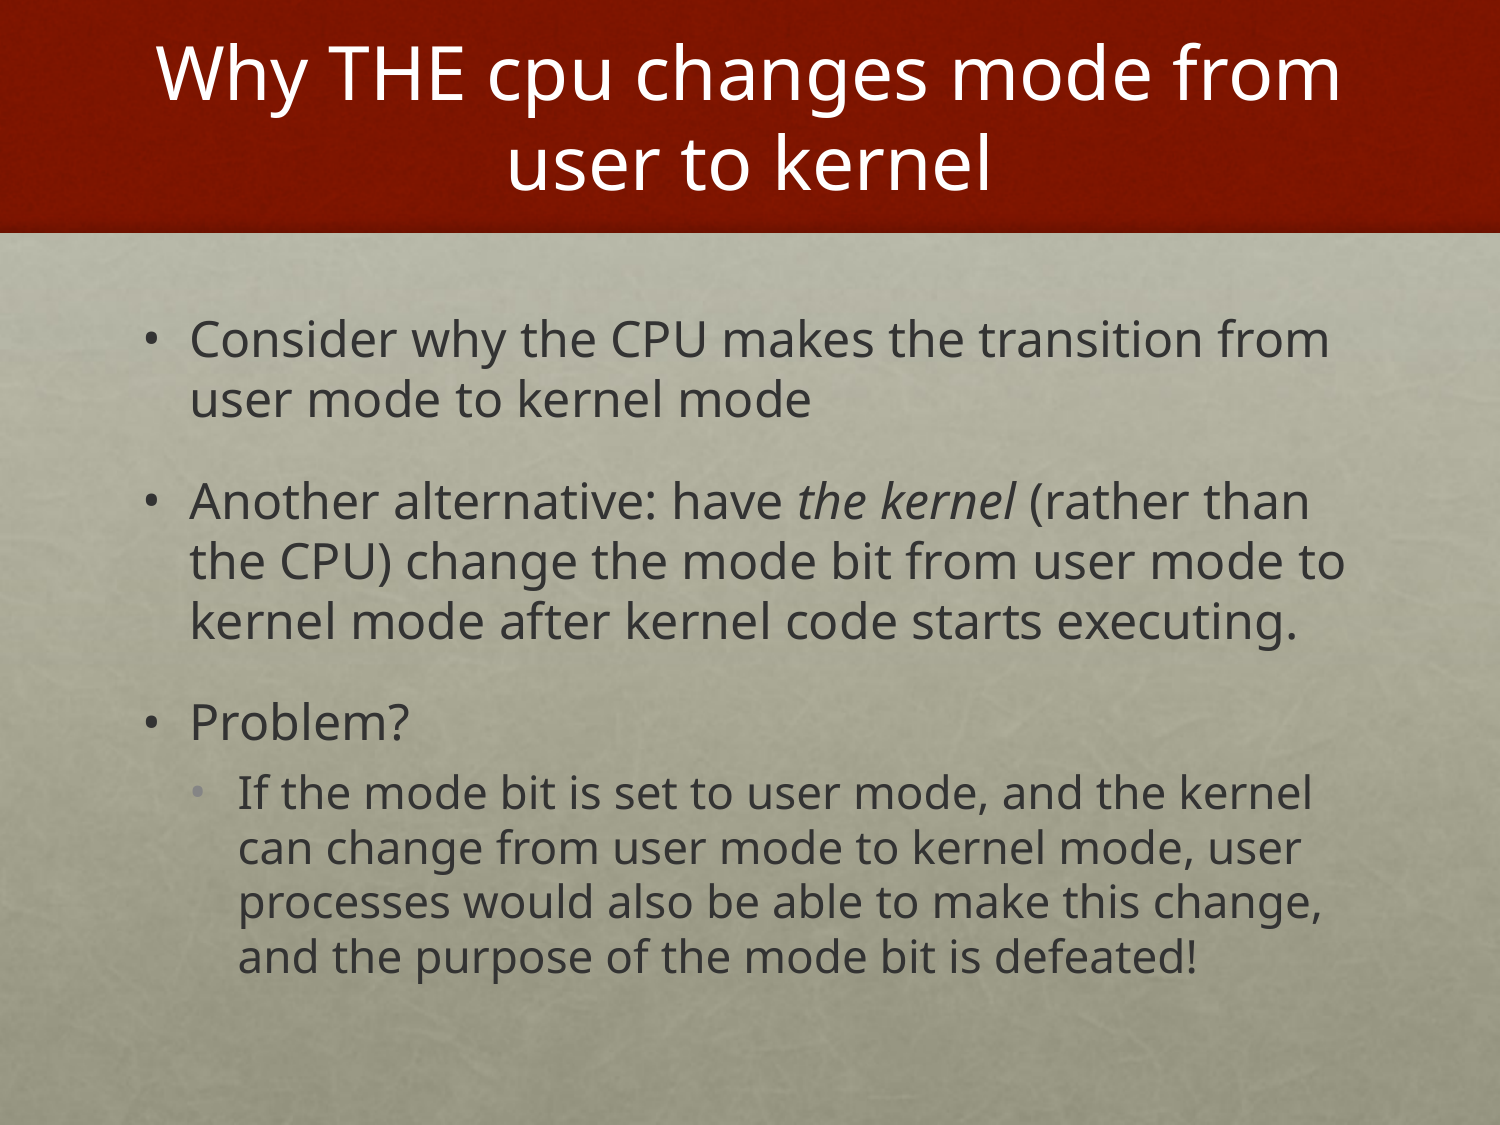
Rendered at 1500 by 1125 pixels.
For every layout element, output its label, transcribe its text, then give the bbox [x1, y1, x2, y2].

picture [0, 214, 1500, 1125]
list Consider why the CPU makes the transition from user mode to kernel mode Another alternative: have the kernel (rather than the CPU) change the mode bit from user mode to kernel mode after kernel code starts executing. Problem? If the mode bit is set to user mode, and the kernel can change from user mode to kernel mode, user processes would also be able to make this change, and the purpose of the mode bit is defeated! [127, 299, 1372, 1005]
title Why THE cpu changes mode from user to kernel [127, 10, 1372, 221]
